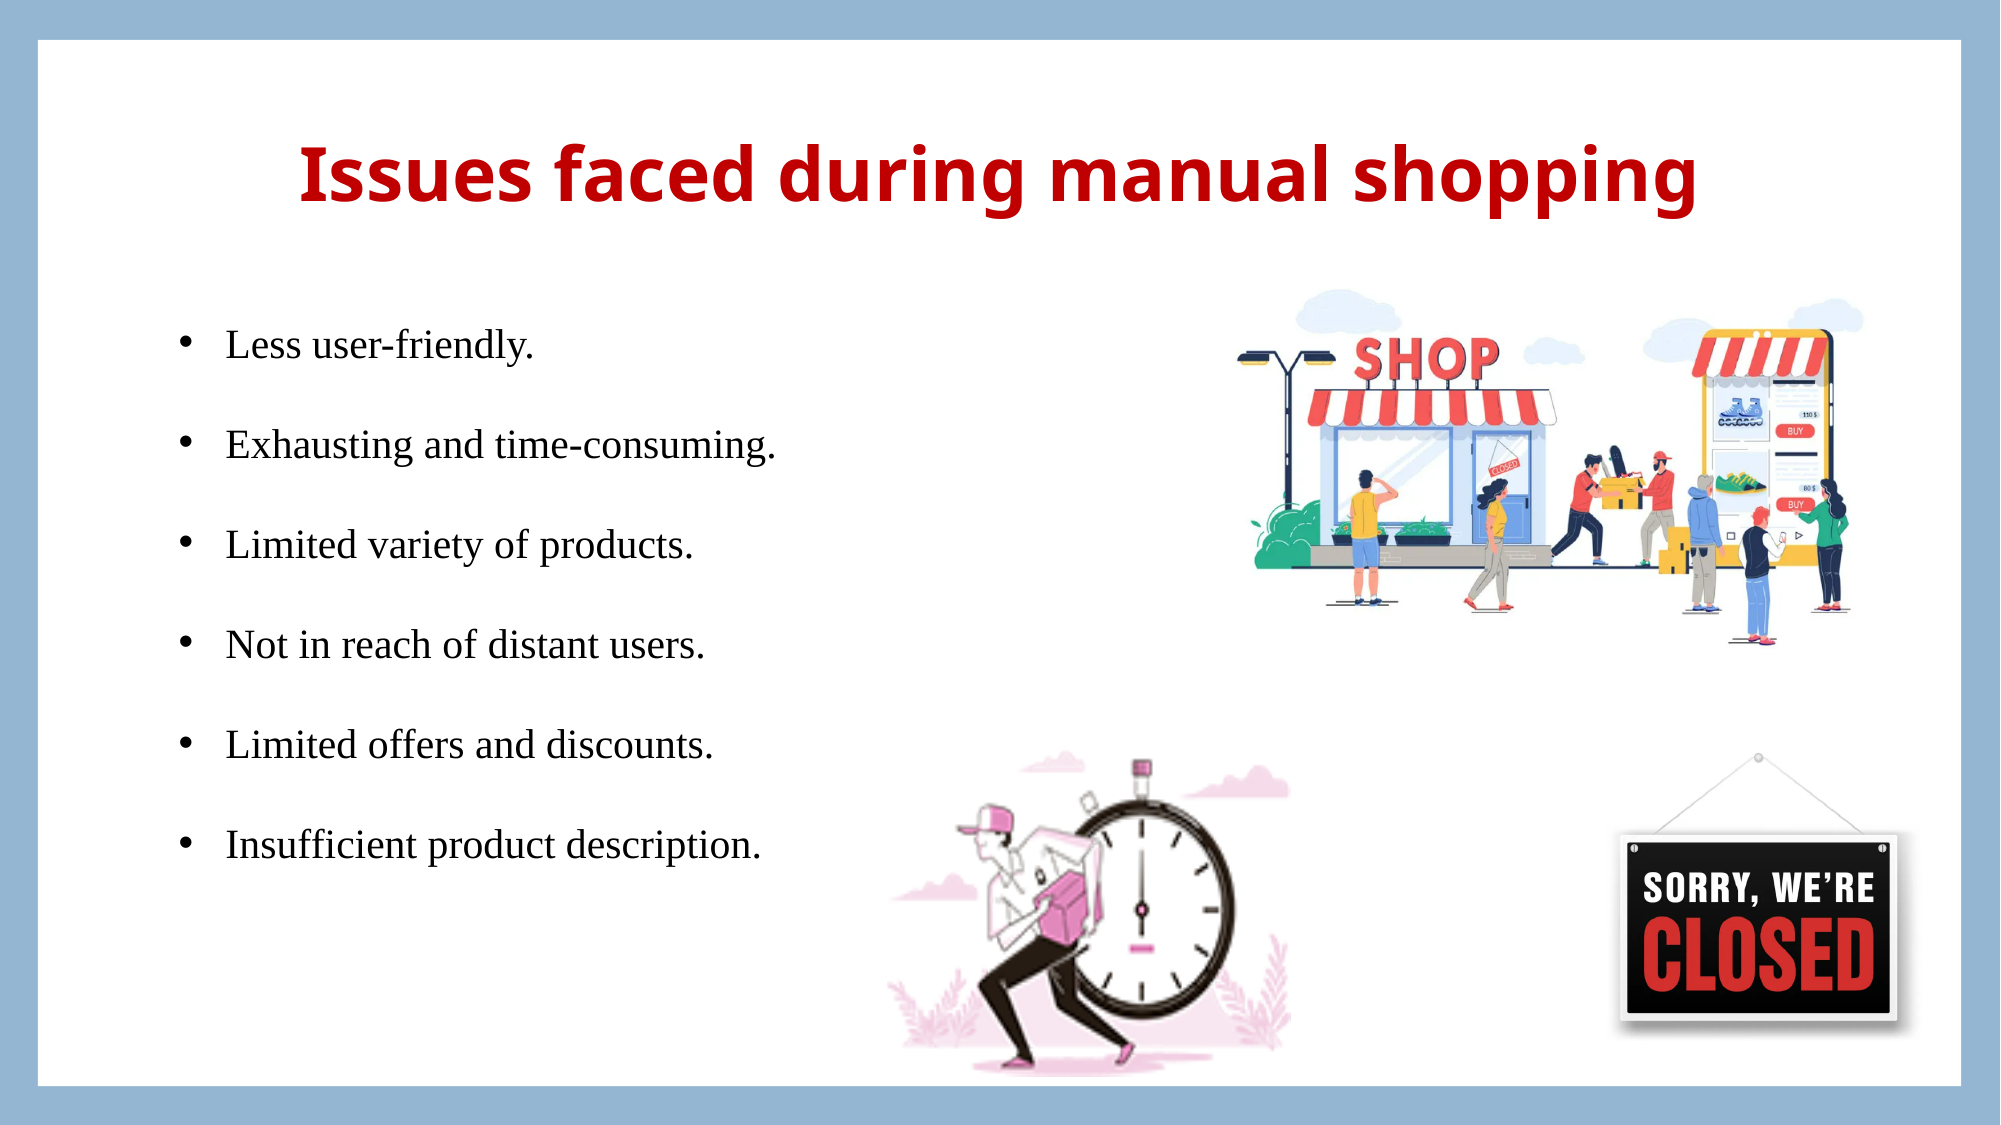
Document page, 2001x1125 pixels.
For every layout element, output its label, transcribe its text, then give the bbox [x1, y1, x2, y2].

text_box Less user-friendly. Exhausting and time-consuming. Limited variety of products. Not in reach of distant users. Limited offers and discounts. Insufficient product description. [163, 264, 1000, 920]
picture [1218, 224, 1876, 711]
text_box Issues faced during manual shopping [245, 119, 1755, 225]
picture [886, 748, 1291, 1077]
picture [1580, 748, 1928, 1041]
